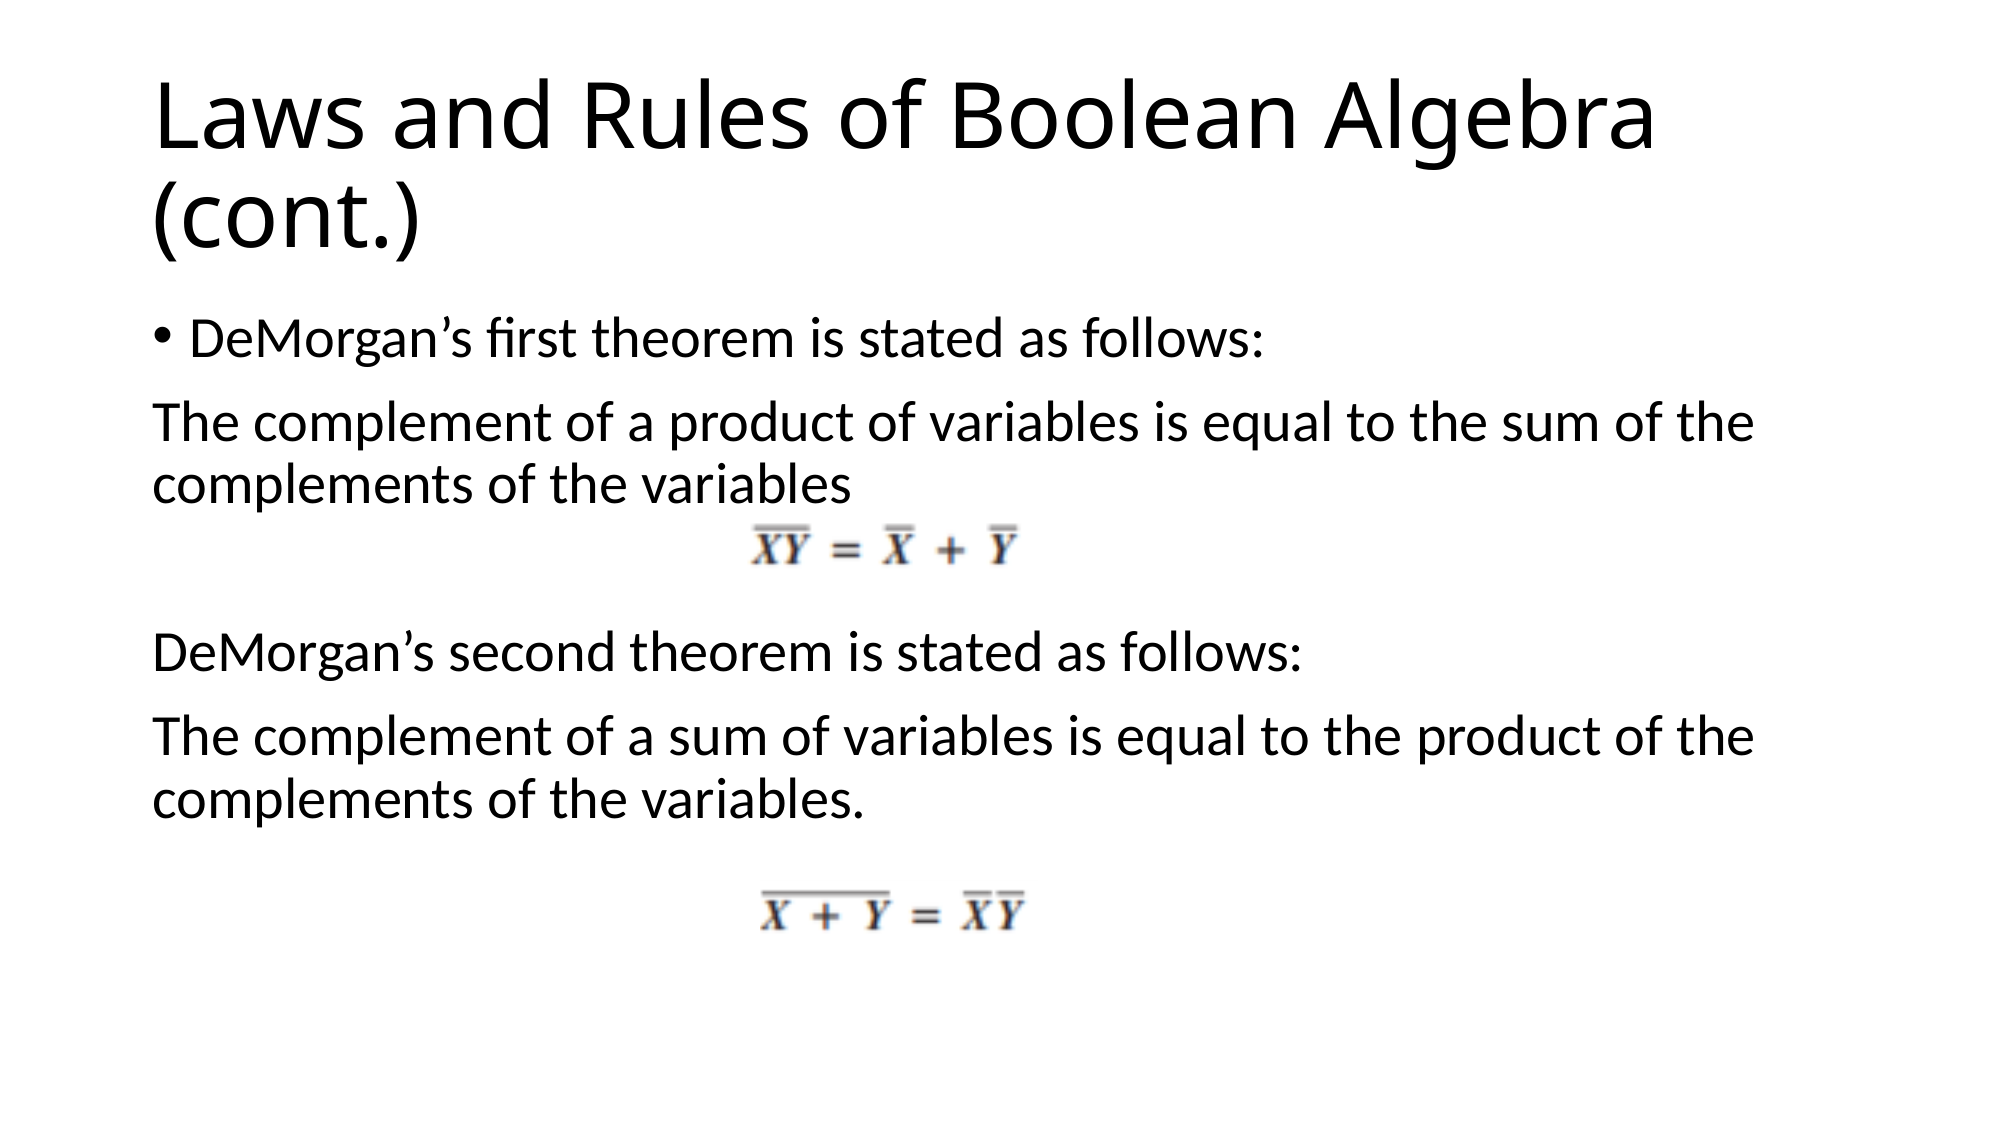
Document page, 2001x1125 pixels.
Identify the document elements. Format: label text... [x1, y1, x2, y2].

list DeMorgan’s first theorem is stated as follows: The complement of a product of variables is equal to the sum of the complements of the variables DeMorgan’s second theorem is stated as follows: The complement of a sum of variables is equal to the product of the complements of the variables. [137, 299, 1863, 1014]
picture [746, 522, 1080, 575]
picture [760, 879, 1038, 950]
title Laws and Rules of Boolean Algebra (cont.) [137, 59, 1863, 278]
